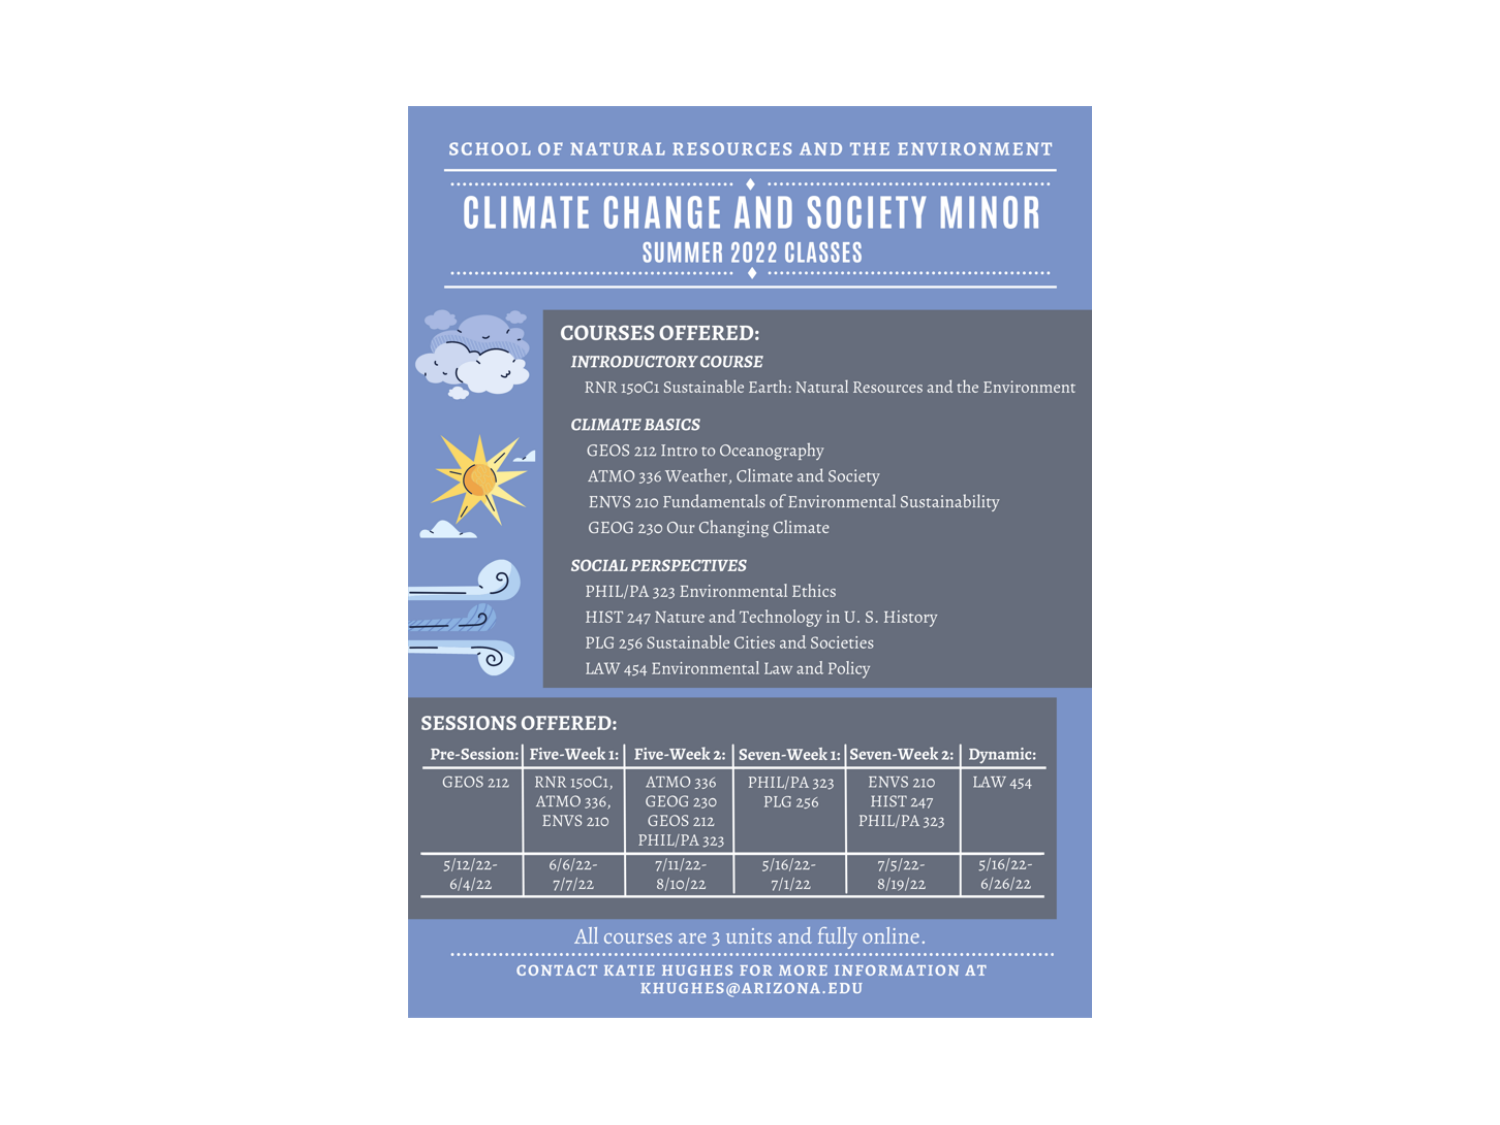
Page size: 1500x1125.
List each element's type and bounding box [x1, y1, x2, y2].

list [408, 105, 1092, 1020]
